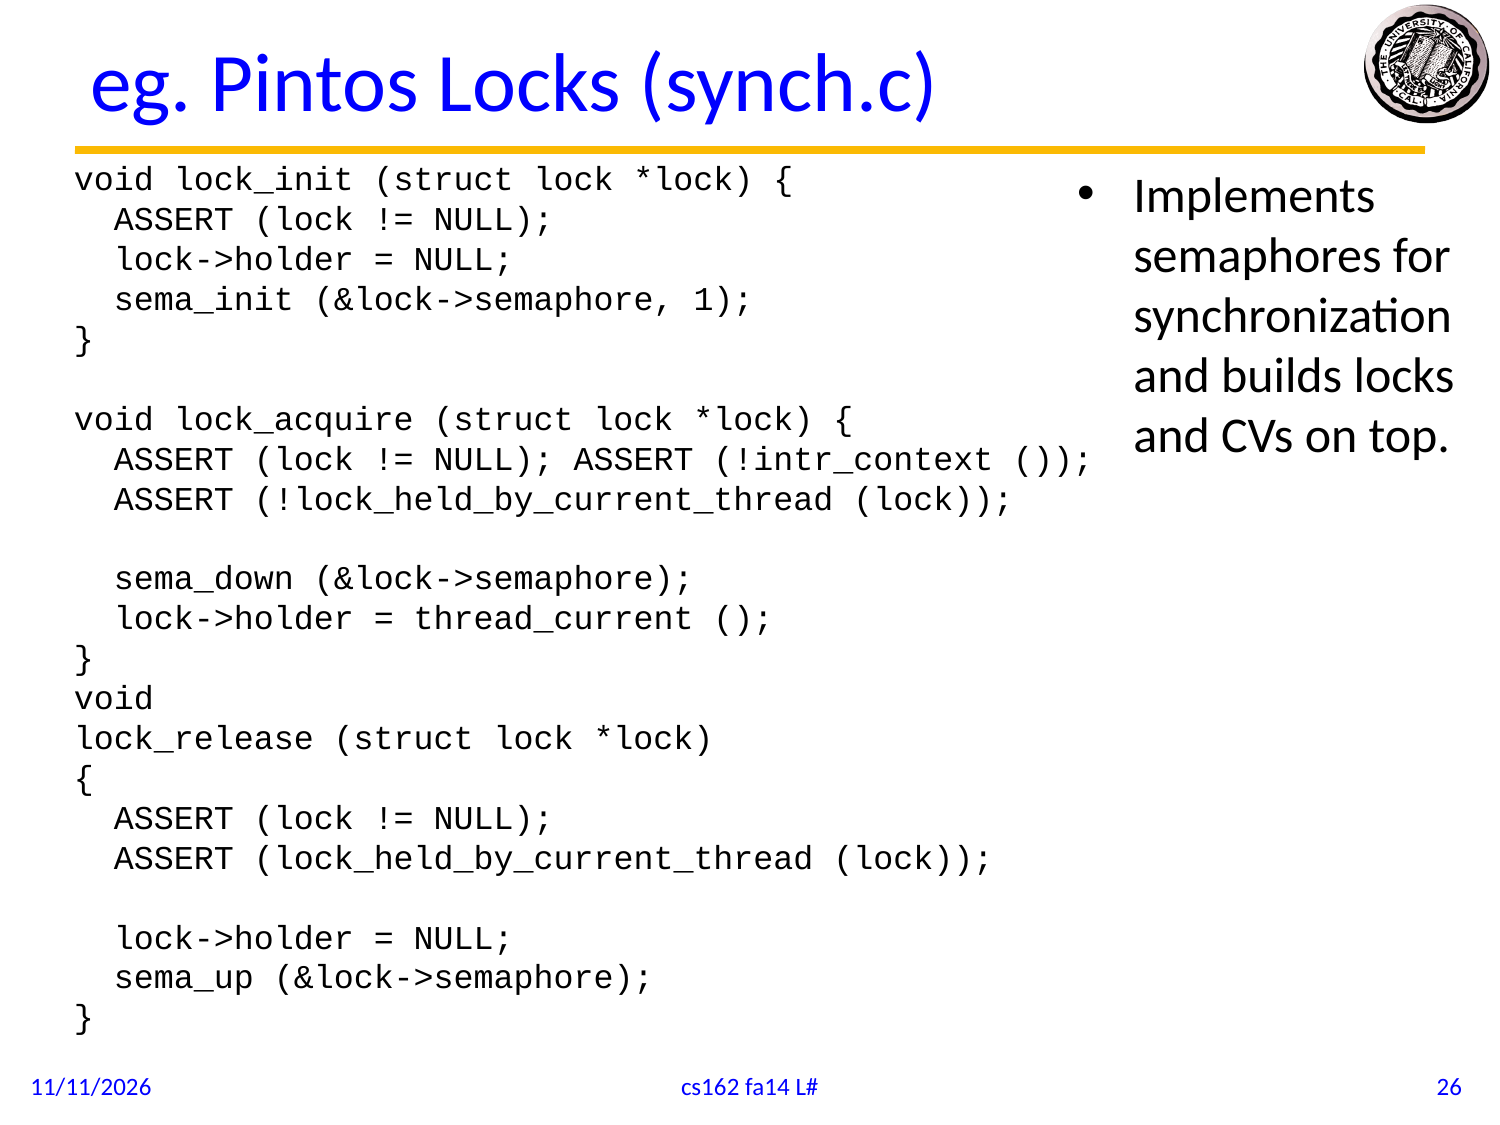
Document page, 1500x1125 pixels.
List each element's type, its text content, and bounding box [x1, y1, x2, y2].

text_box void lock_init (struct lock *lock) { ASSERT (lock != NULL); lock->holder = NULL; sema_init (&lock->semaphore, 1); } void lock_acquire (struct lock *lock) { ASSERT (lock != NULL); ASSERT (!intr_context ()); ASSERT (!lock_held_by_current_thread (lock)); sema_down (&lock->semaphore); lock->holder = thread_current (); } void lock_release (struct lock *lock) { ASSERT (lock != NULL); ASSERT (lock_held_by_current_thread (lock)); lock->holder = NULL; sema_up (&lock->semaphore); } [59, 149, 1303, 1083]
list Implements semaphores for synchronization and builds locks and CVs on top. [1303, 154, 1478, 899]
title eg. Pintos Locks (synch.c) [75, 6, 1425, 150]
picture [1350, 0, 1500, 127]
slide_number 26 [1127, 1055, 1478, 1115]
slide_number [15, 1055, 366, 1115]
footer cs162 fa14 L# [512, 1083, 988, 1115]
